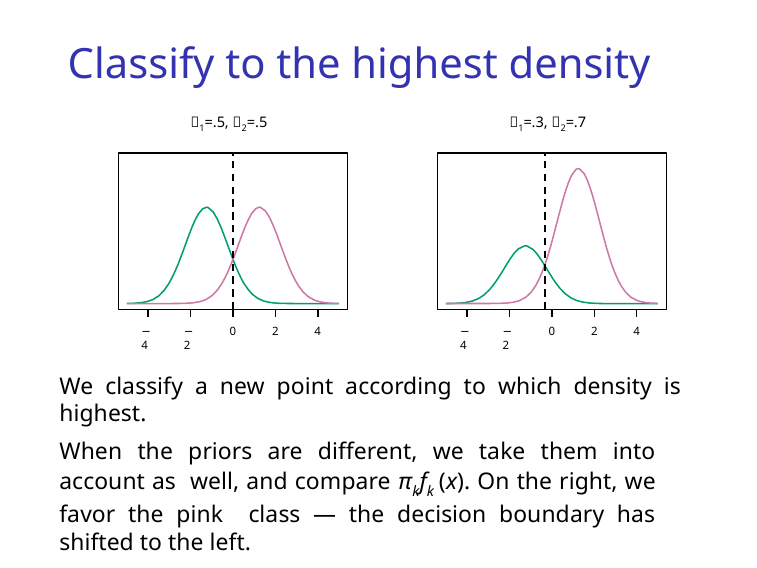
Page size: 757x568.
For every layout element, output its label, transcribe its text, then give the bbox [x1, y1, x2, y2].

text_box 4 [631, 321, 643, 338]
text_box [233, 207, 339, 304]
text_box [437, 152, 544, 310]
text_box −4 [458, 321, 477, 352]
text_box [445, 267, 544, 304]
text_box [137, 207, 232, 303]
text_box 0 [227, 321, 239, 338]
text_box −4 [139, 321, 158, 352]
text_box −2 [181, 321, 200, 352]
text_box 0 [546, 321, 558, 338]
text_box 2 [588, 321, 600, 338]
text_box 1=.3, 2=.7 [503, 110, 601, 134]
text_box [460, 245, 544, 303]
title Classify to the highest density [65, 33, 691, 132]
text_box We classify a new point according to which density is highest. When the priors are different, we take them into account as well, and compare πkfk (x). On the right, we favor the pink class — the decision boundary has shifted to the left. [53, 357, 682, 556]
text_box −2 [500, 321, 519, 352]
text_box [545, 152, 667, 310]
text_box 4 [312, 321, 324, 338]
text_box [545, 168, 658, 304]
text_box 2 [270, 321, 281, 338]
text_box [126, 261, 232, 304]
text_box 1=.5, 2=.5 [184, 110, 282, 134]
text_box [118, 152, 232, 310]
text_box [233, 152, 348, 310]
